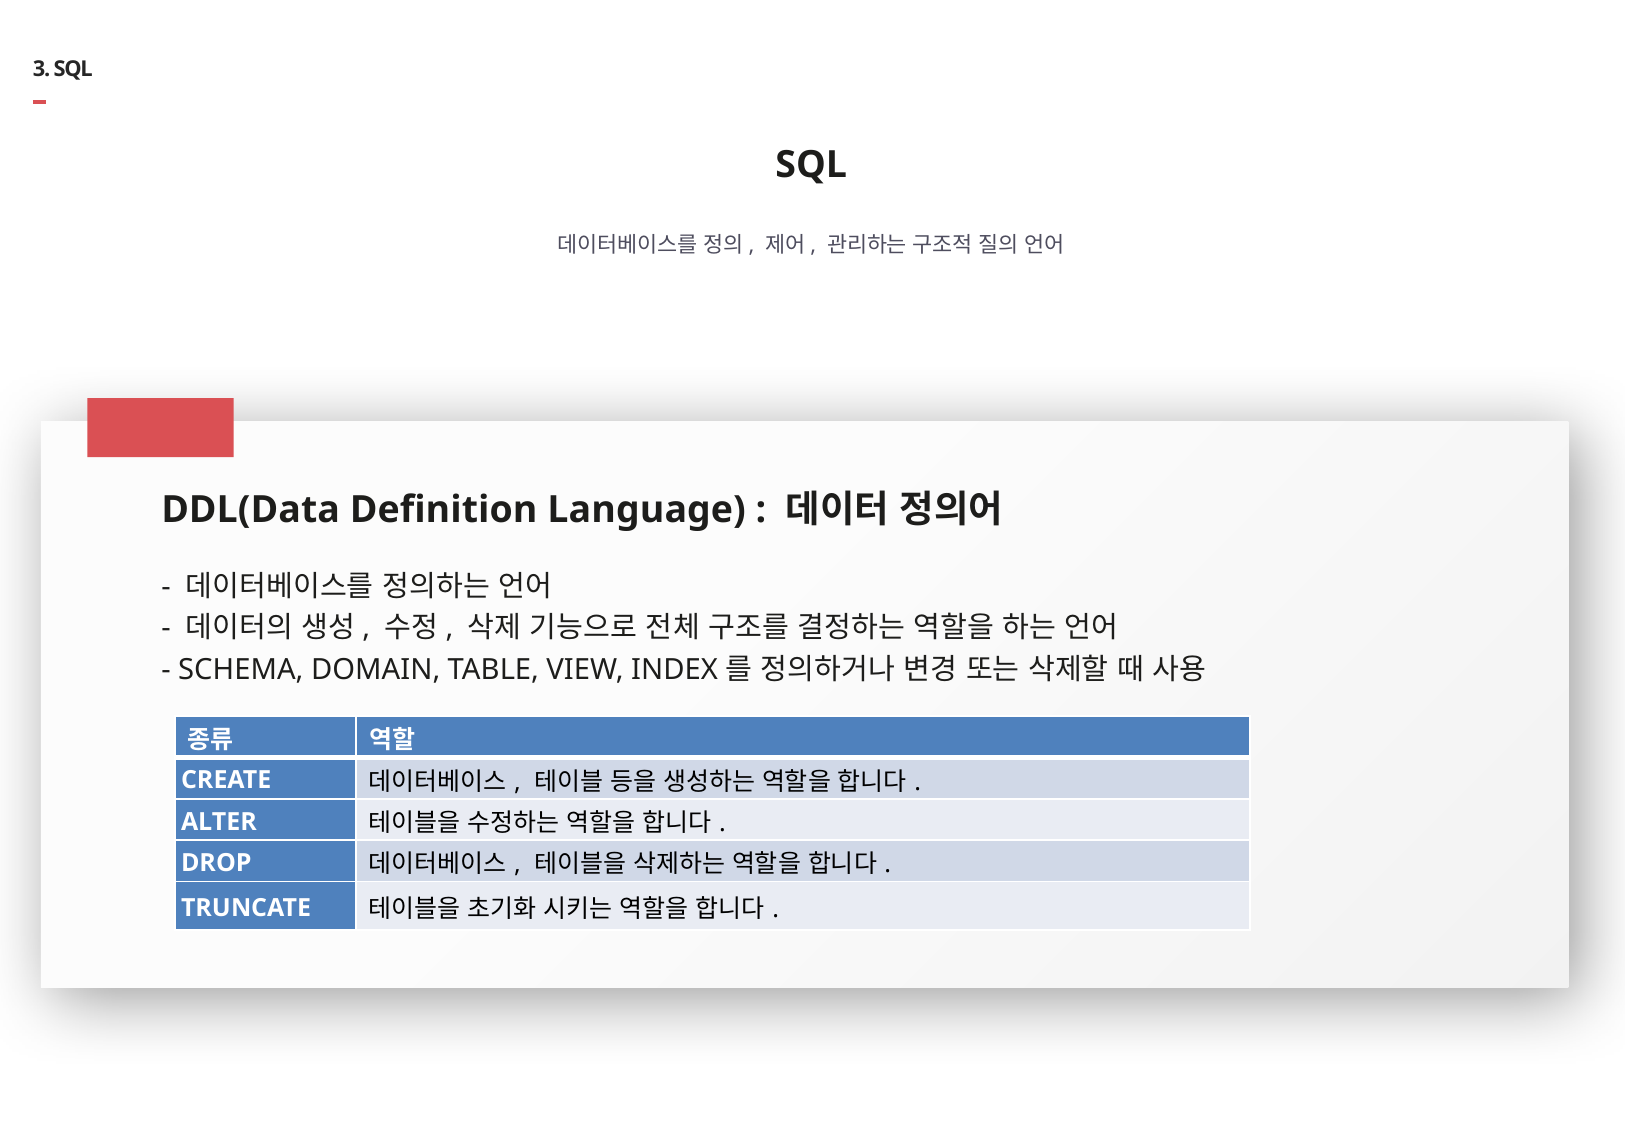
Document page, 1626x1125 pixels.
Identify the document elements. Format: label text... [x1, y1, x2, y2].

table_cell 데이터베이스, 테이블을 삭제하는 역할을 합니다. [357, 841, 1249, 881]
table_cell 테이블을 수정하는 역할을 합니다. [357, 800, 1249, 839]
text_box - 데이터베이스를 정의하는 언어 - 데이터의 생성, 수정, 삭제 기능으로 전체 구조를 결정하는 역할을 하는 언어 - SCHEMA, DOMAIN, TABLE, VIEW, INDEX를 정의하거나 변경 또는 삭제할 때 사용 [146, 536, 1439, 717]
table_header 종류 [176, 717, 355, 755]
text_box DDL(Data Definition Language) : 데이터 정의어 [146, 479, 1439, 536]
table_cell ALTER [176, 800, 355, 839]
table_cell 데이터베이스, 테이블 등을 생성하는 역할을 합니다. [357, 760, 1249, 798]
text_box 데이터베이스를 정의, 제어, 관리하는 구조적 질의 언어 [215, 225, 1408, 263]
table_cell 테이블을 초기화 시키는 역할을 합니다. [357, 882, 1249, 929]
title 3. SQL [32, 19, 482, 90]
text_box [39, 419, 1571, 989]
table_cell TRUNCATE [176, 882, 355, 929]
table_cell CREATE [176, 760, 355, 798]
text_box DDL [87, 398, 234, 458]
text_box SQL [215, 134, 1408, 192]
table_cell DROP [176, 841, 355, 881]
table_header 역할 [357, 717, 1249, 755]
